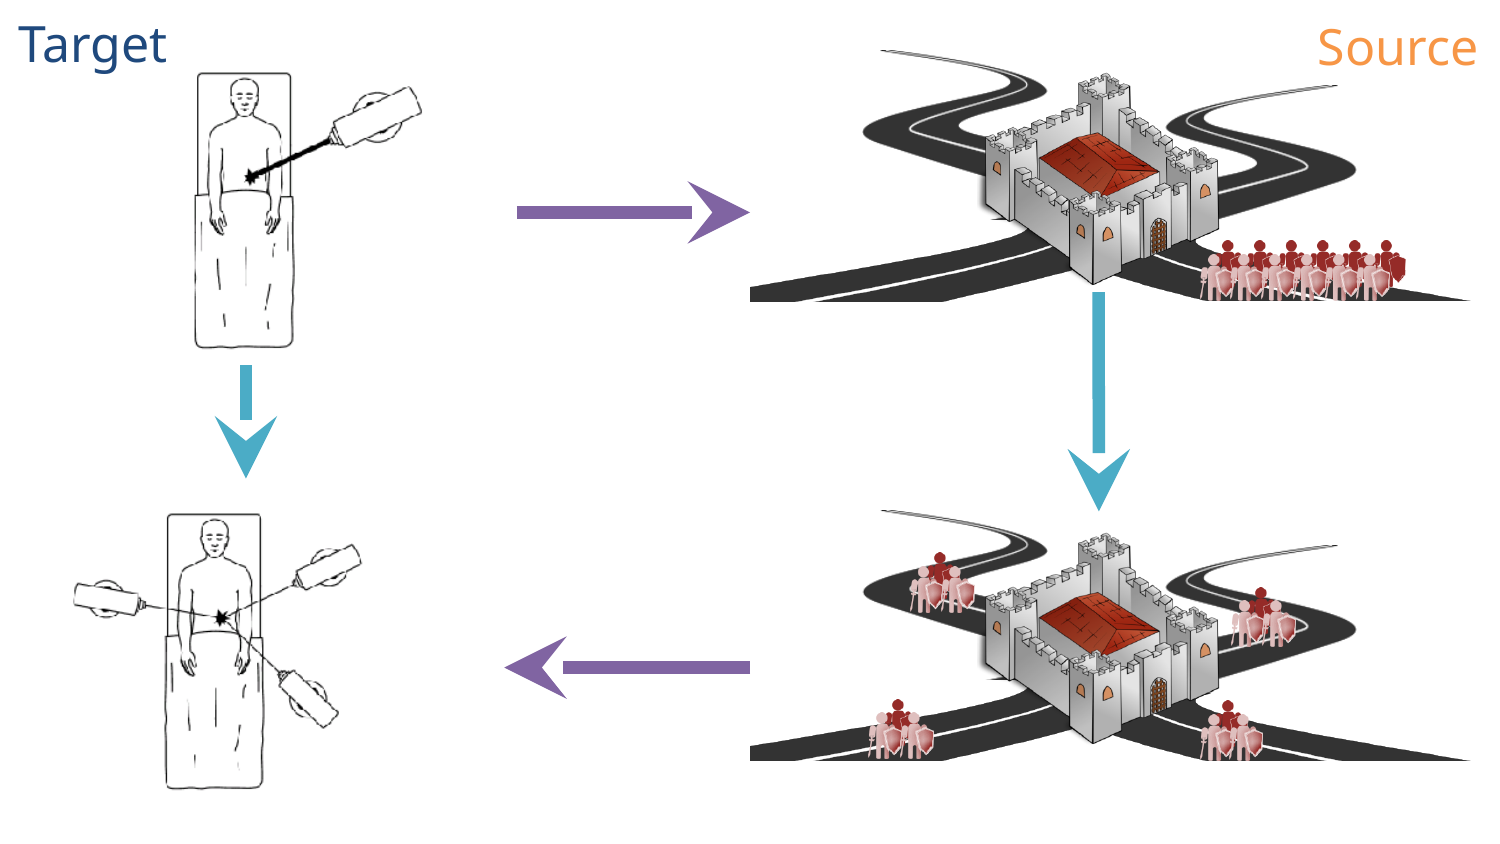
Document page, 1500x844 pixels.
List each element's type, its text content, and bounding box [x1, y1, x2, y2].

text_box Source [1213, 7, 1494, 83]
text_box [749, 49, 1488, 302]
text_box Target [3, 5, 284, 80]
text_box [749, 509, 1487, 761]
picture [70, 509, 366, 794]
picture [187, 68, 428, 353]
